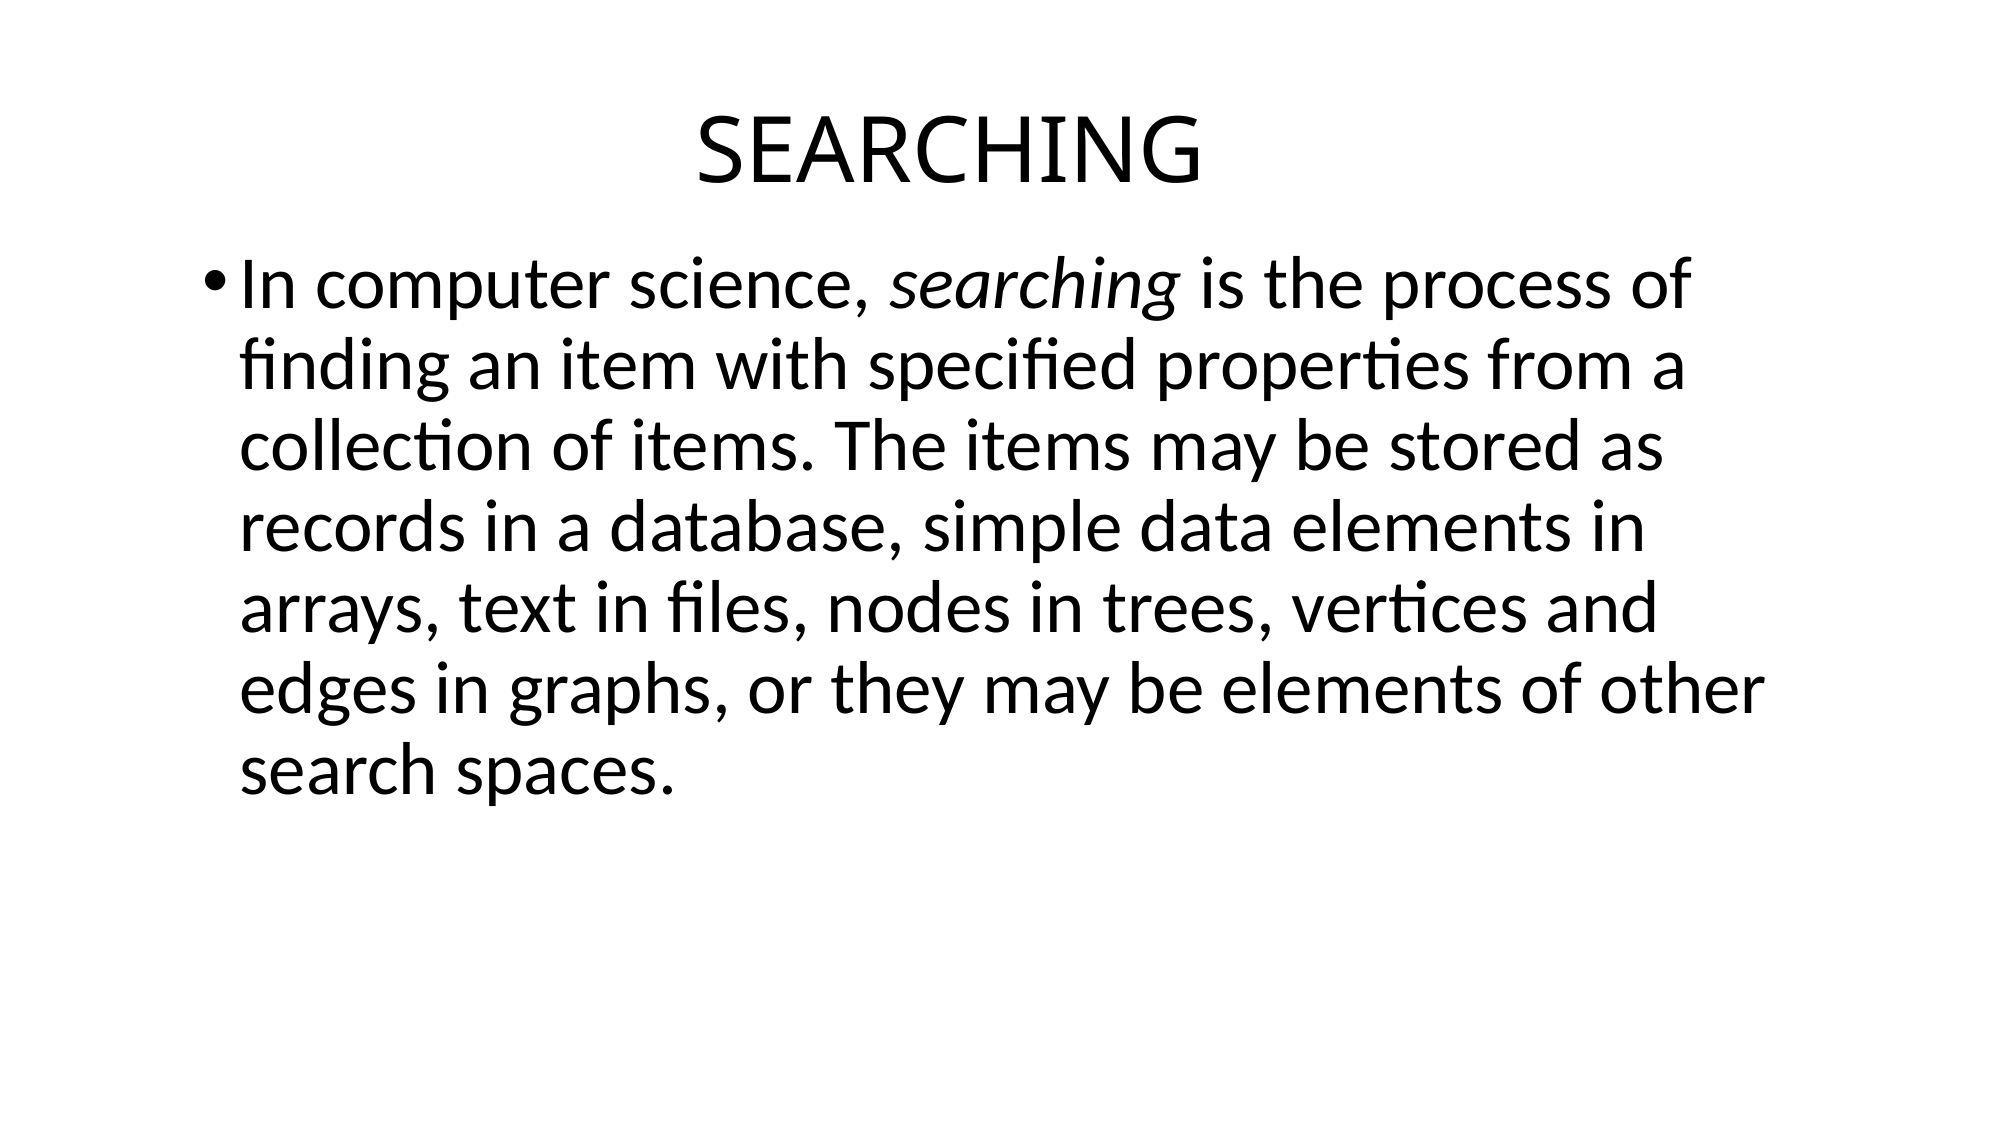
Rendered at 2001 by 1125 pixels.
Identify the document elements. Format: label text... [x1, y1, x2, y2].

list In computer science, searching is the process of finding an item with specified properties from a collection of items. The items may be stored as records in a database, simple data elements in arrays, text in files, nodes in trees, vertices and edges in graphs, or they may be elements of other search spaces. [187, 236, 1813, 966]
title SEARCHING [680, 90, 1319, 216]
